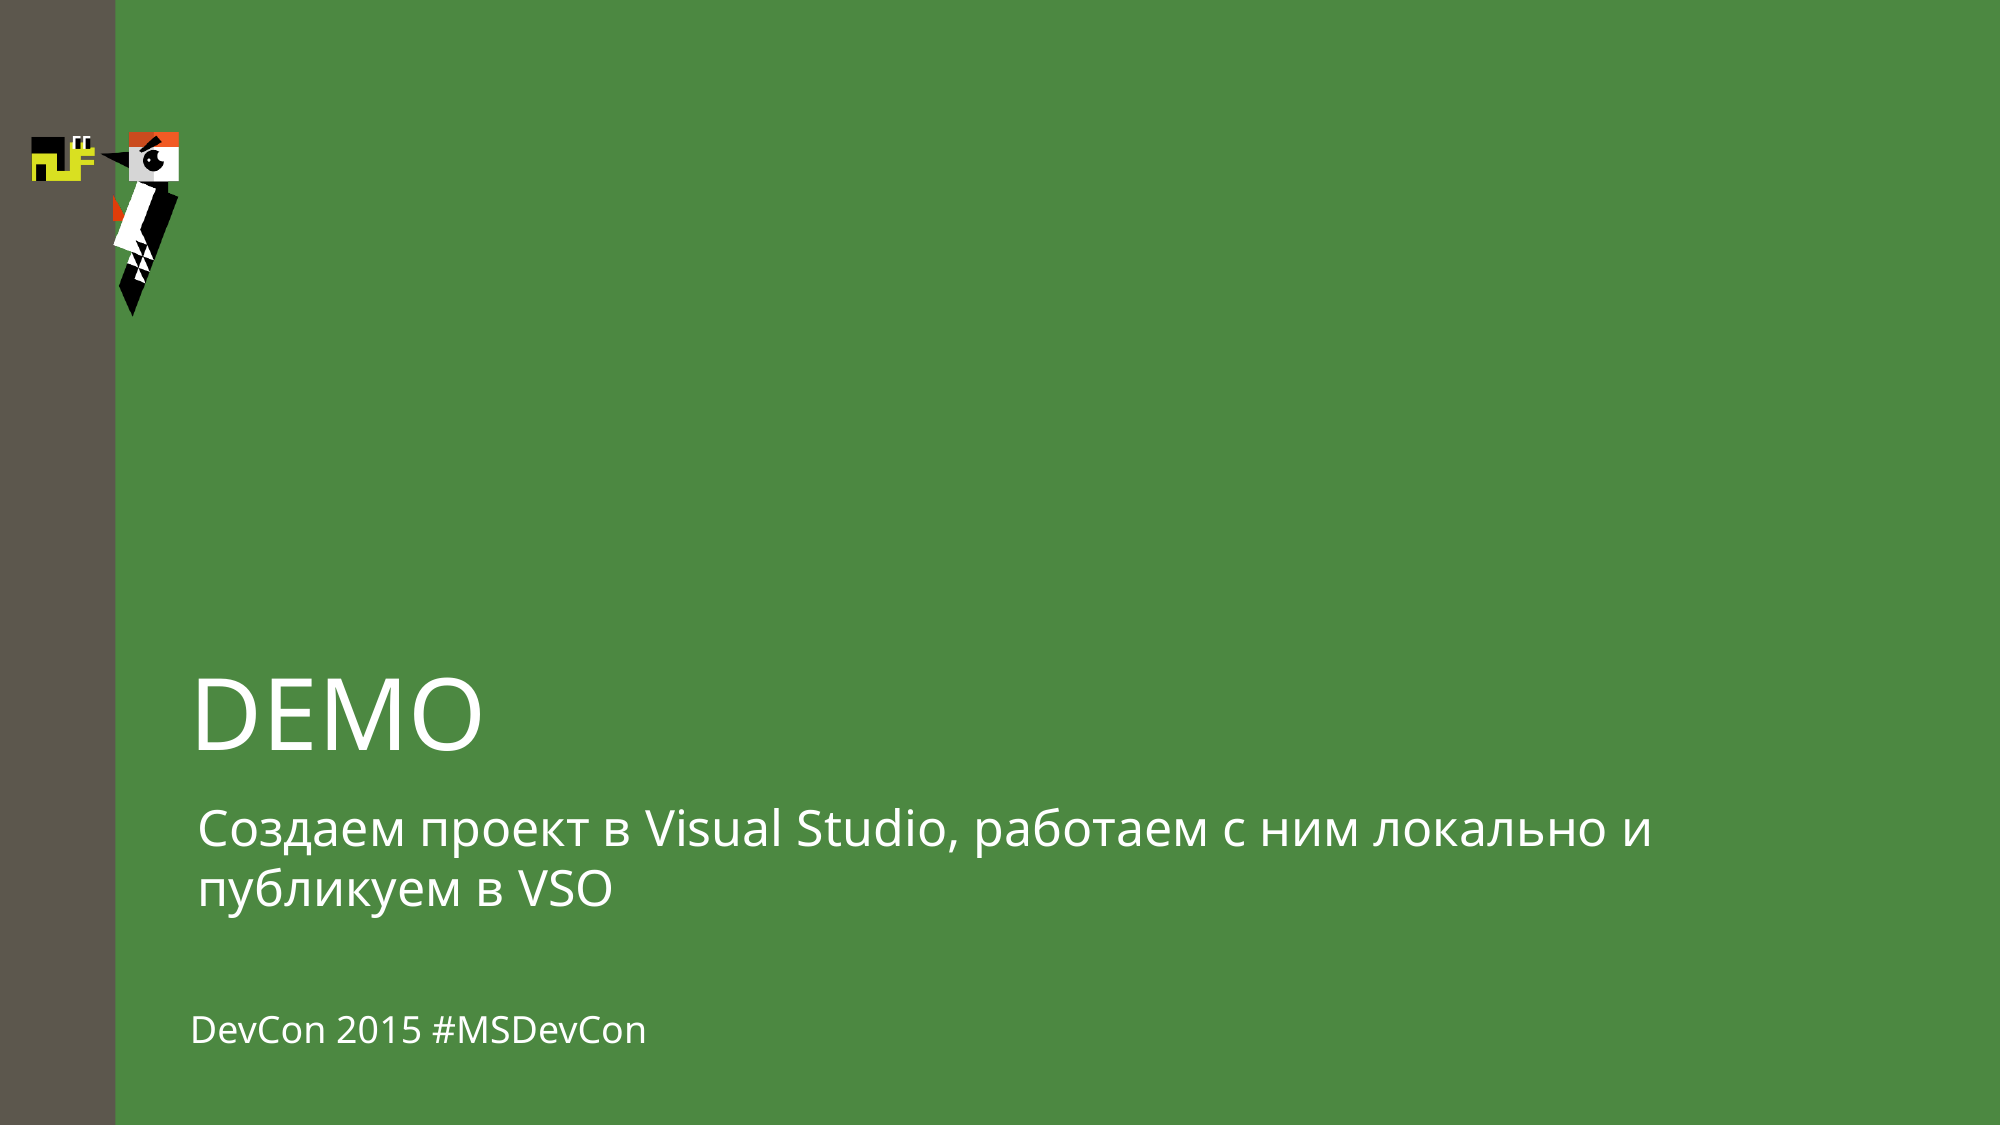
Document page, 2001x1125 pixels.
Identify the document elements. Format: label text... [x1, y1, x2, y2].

picture [0, 46, 242, 365]
list Создаем проект в Visual Studio, работаем с ним локально и публикуем в VSO [183, 788, 1907, 918]
